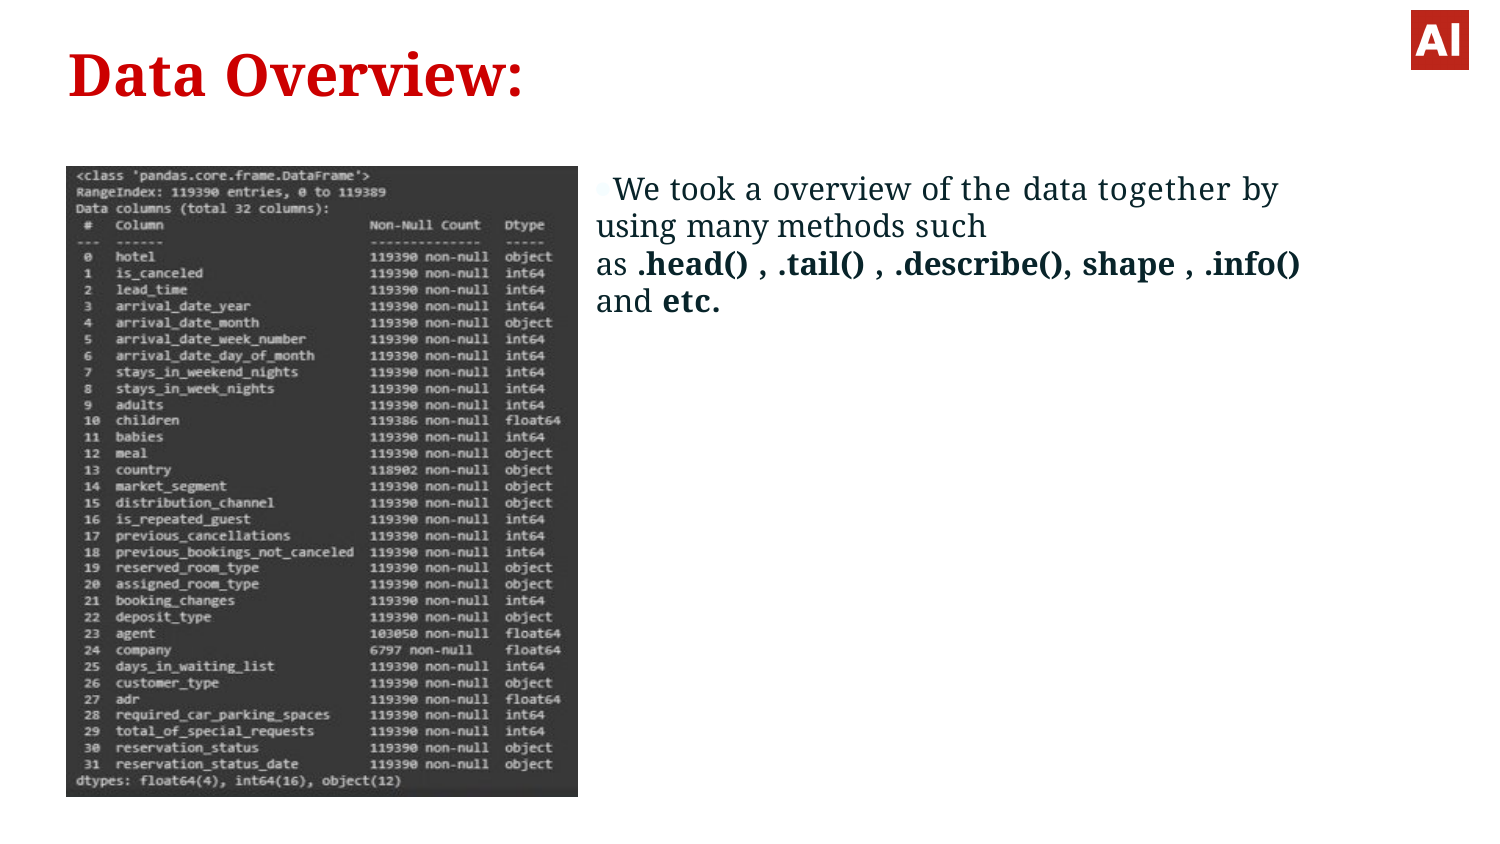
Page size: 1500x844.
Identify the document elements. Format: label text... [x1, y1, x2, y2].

title Data Overview: [66, 36, 1500, 180]
list We took a overview of the data together by using many methods such as .head() , .tail() , .describe(), shape , .info() and etc. [593, 166, 1354, 644]
picture [1411, 10, 1469, 36]
picture [66, 166, 579, 798]
